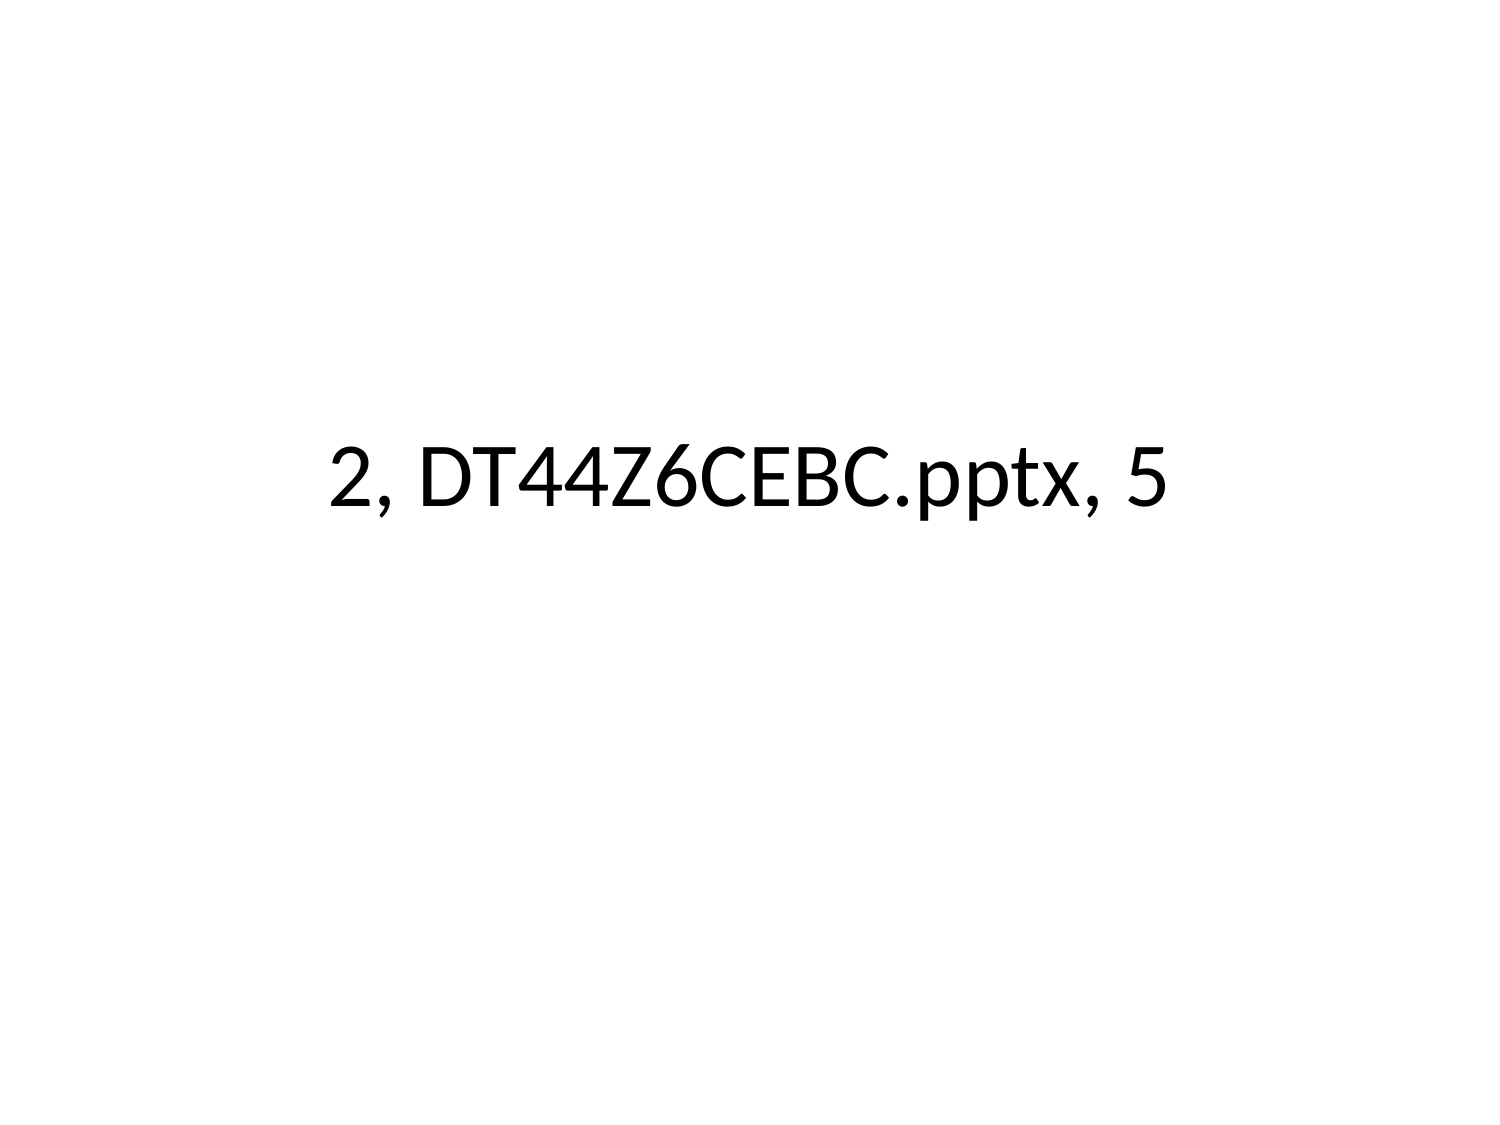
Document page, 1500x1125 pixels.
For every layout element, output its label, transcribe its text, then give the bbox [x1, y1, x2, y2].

title 2, DT44Z6CEBC.pptx, 5 [112, 349, 1388, 591]
